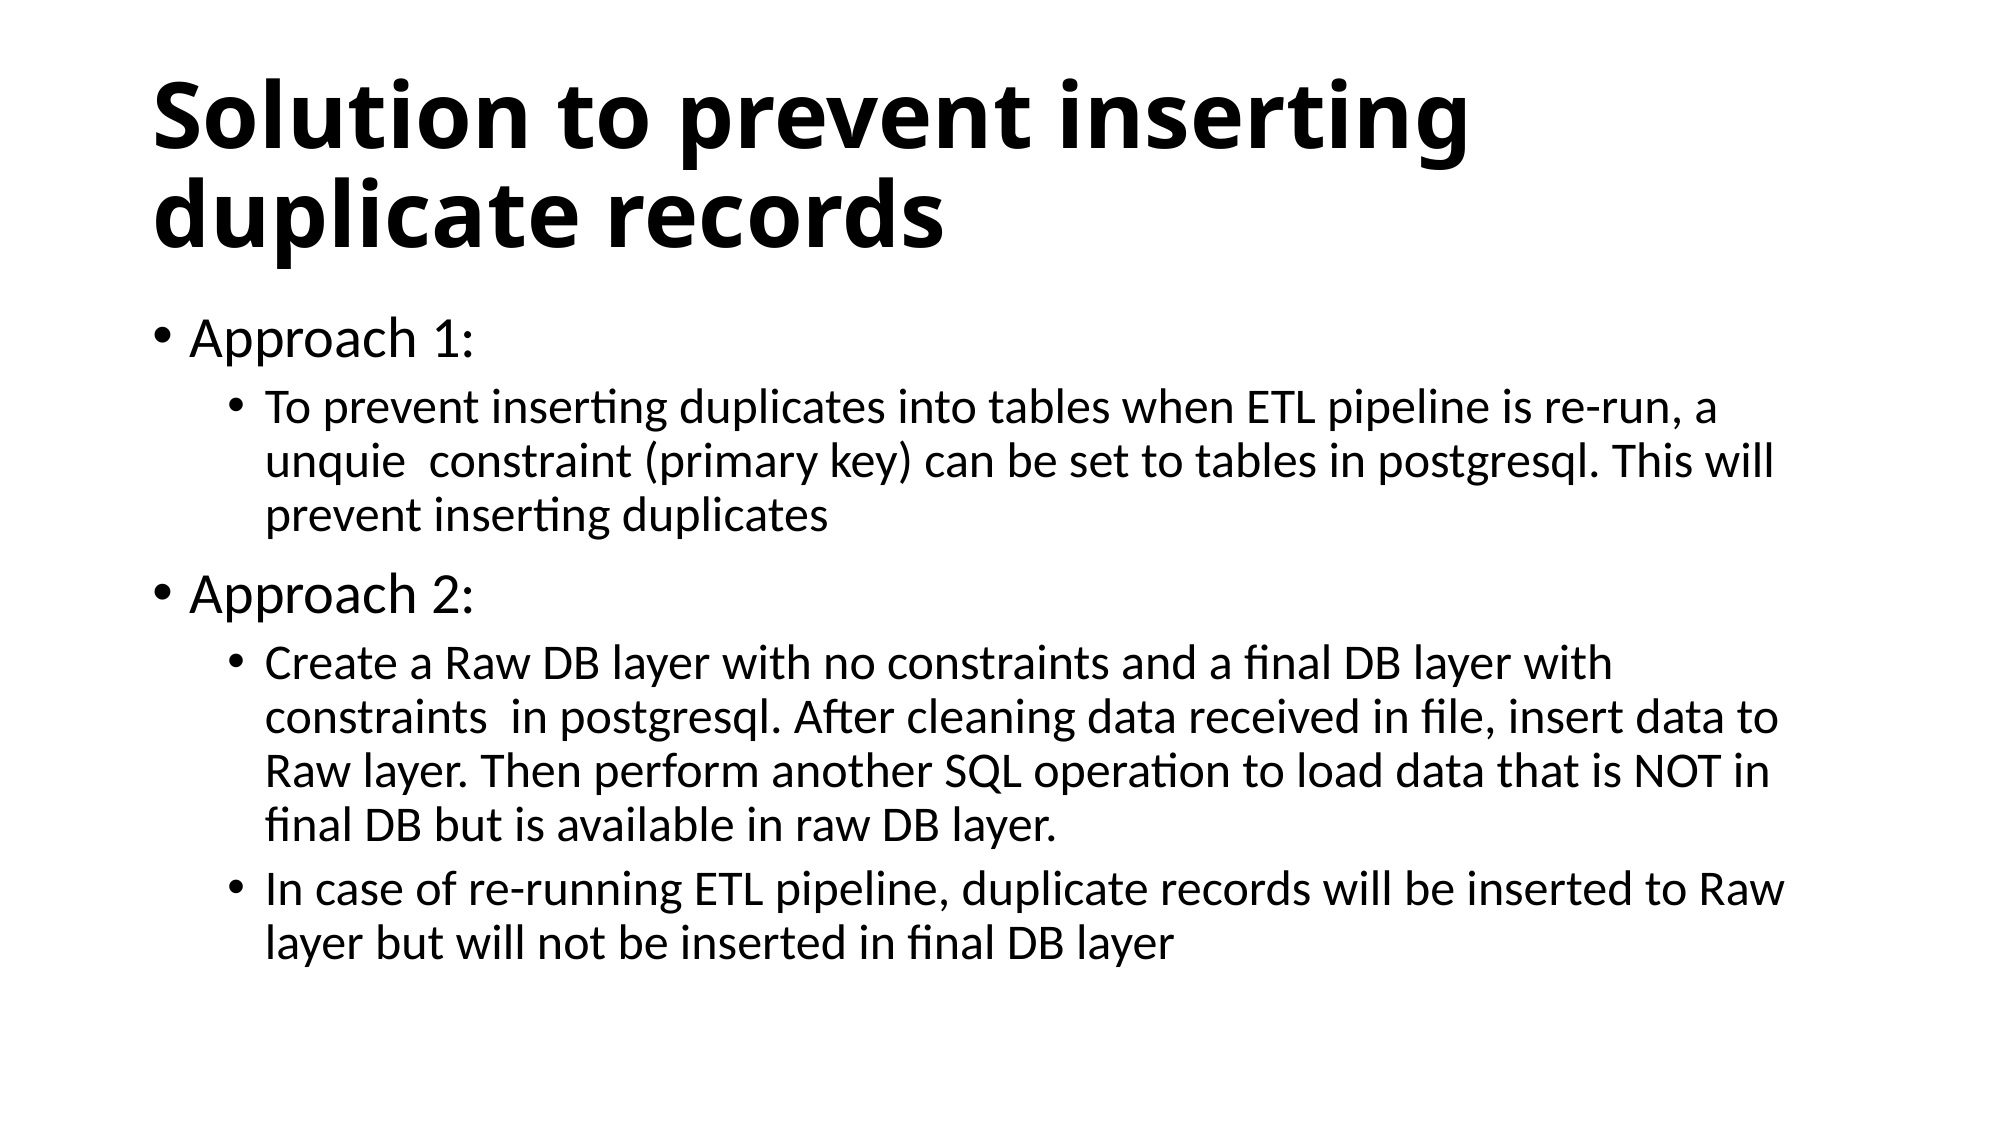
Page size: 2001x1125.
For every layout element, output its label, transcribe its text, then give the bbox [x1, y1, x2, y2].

list Approach 1: To prevent inserting duplicates into tables when ETL pipeline is re-run, a unquie constraint (primary key) can be set to tables in postgresql. This will prevent inserting duplicates Approach 2: Create a Raw DB layer with no constraints and a final DB layer with constraints in postgresql. After cleaning data received in file, insert data to Raw layer. Then perform another SQL operation to load data that is NOT in final DB but is available in raw DB layer. In case of re-running ETL pipeline, duplicate records will be inserted to Raw layer but will not be inserted in final DB layer [137, 299, 1863, 1014]
title Solution to prevent inserting duplicate records [137, 59, 1863, 278]
